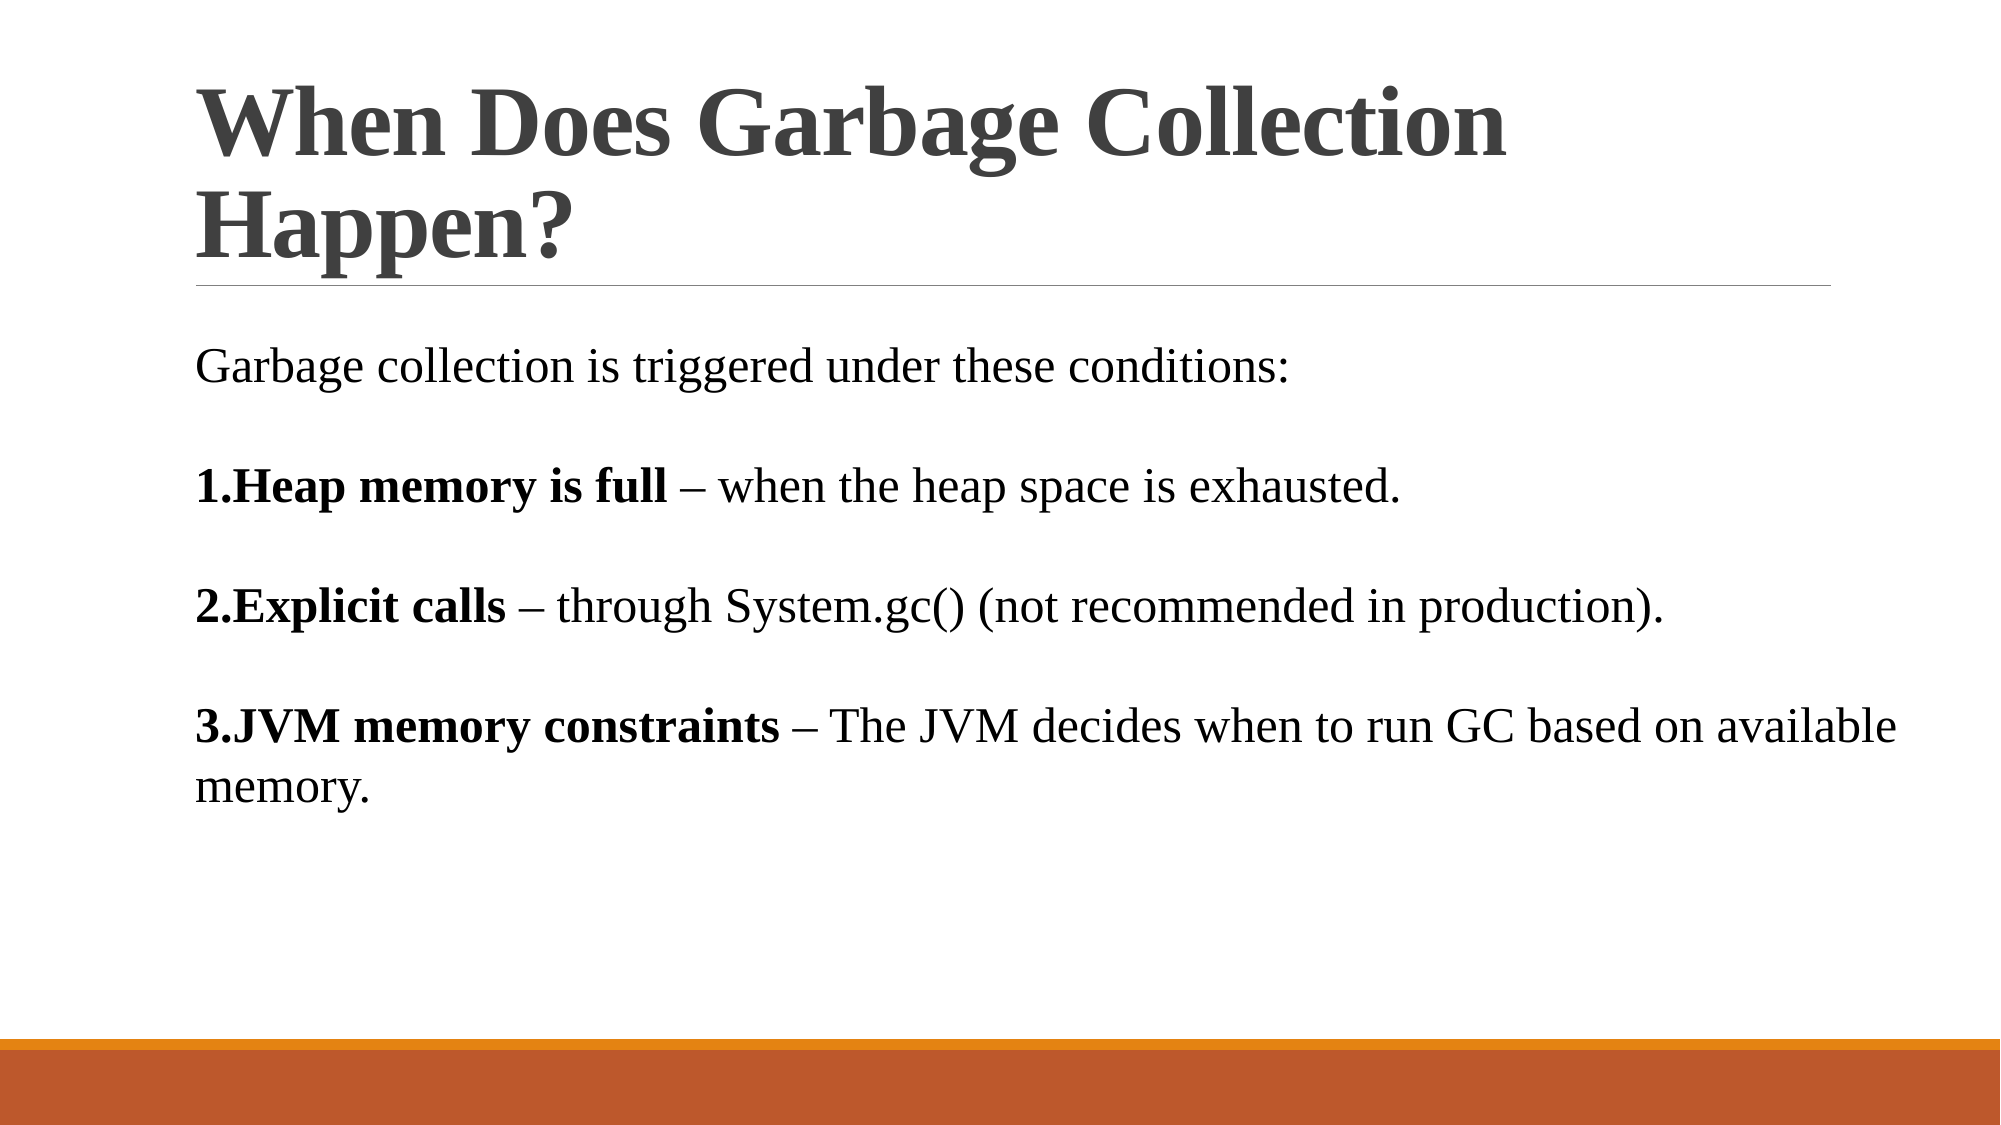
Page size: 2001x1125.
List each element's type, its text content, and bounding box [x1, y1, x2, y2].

list Garbage collection is triggered under these conditions: Heap memory is full – when the heap space is exhausted. Explicit calls – through System.gc() (not recommended in production). JVM memory constraints – The JVM decides when to run GC based on available memory. [180, 268, 1936, 922]
title When Does Garbage Collection Happen? [180, 47, 1830, 268]
